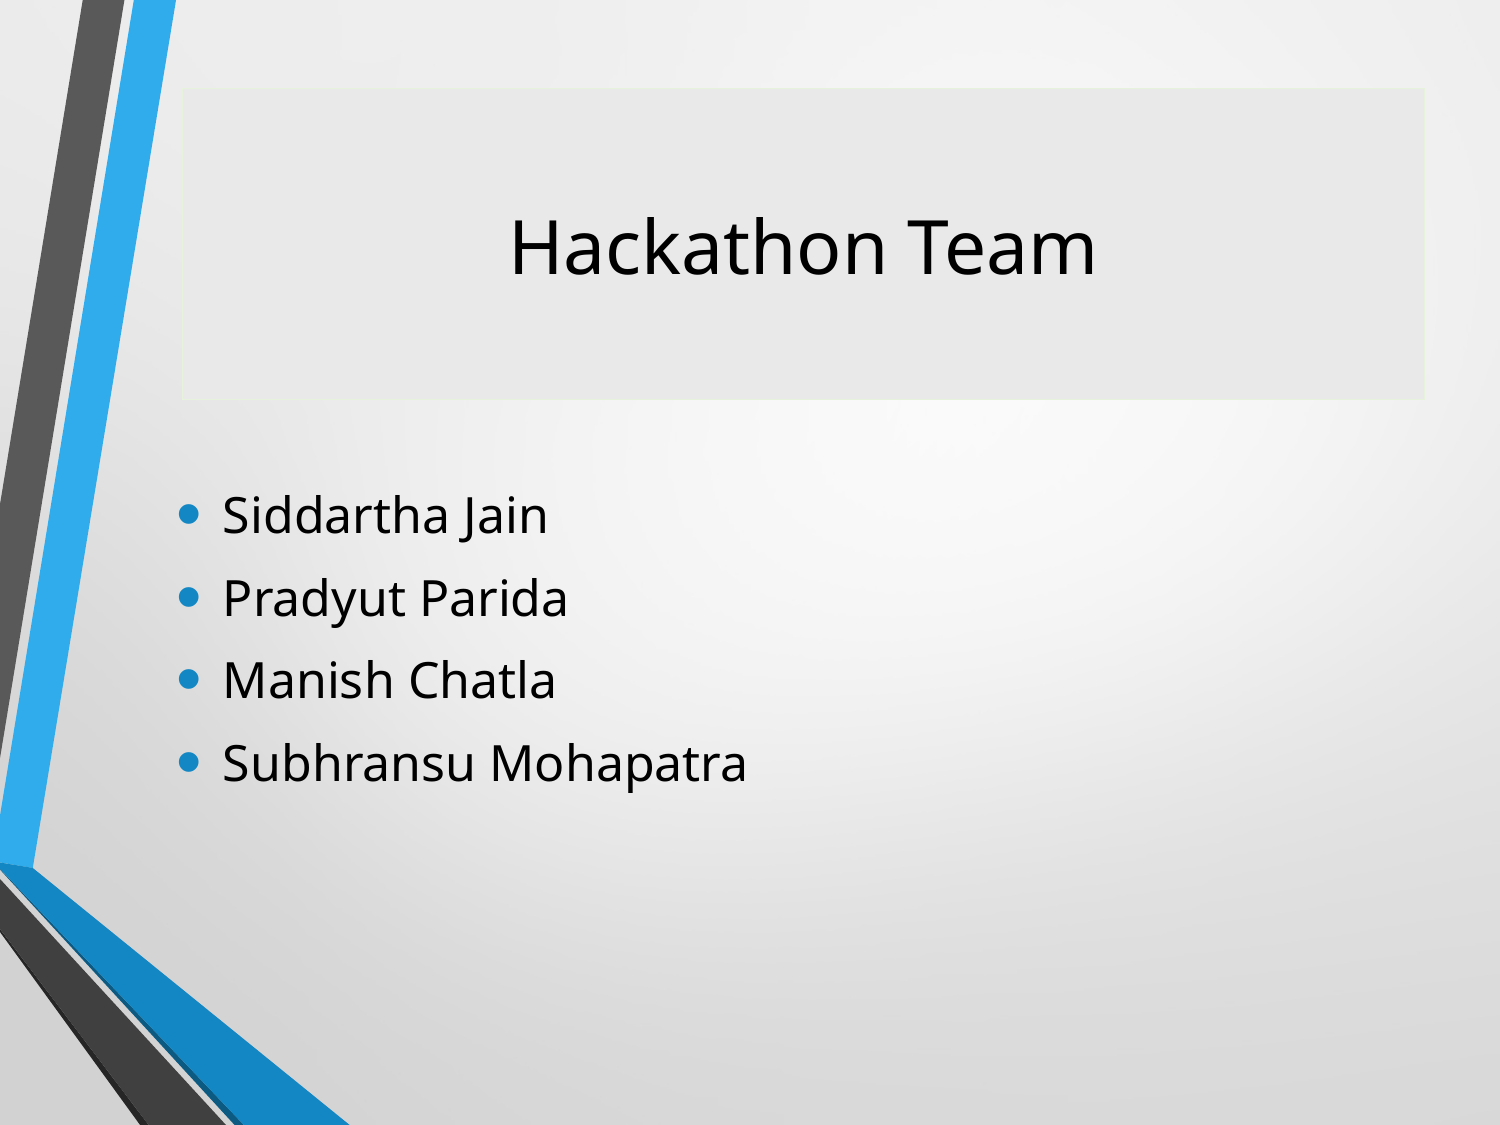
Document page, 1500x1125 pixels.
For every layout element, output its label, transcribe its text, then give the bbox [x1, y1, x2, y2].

title Hackathon Team [182, 88, 1425, 363]
list Siddartha Jain Pradyut Parida Manish Chatla Subhransu Mohapatra [161, 363, 1425, 911]
